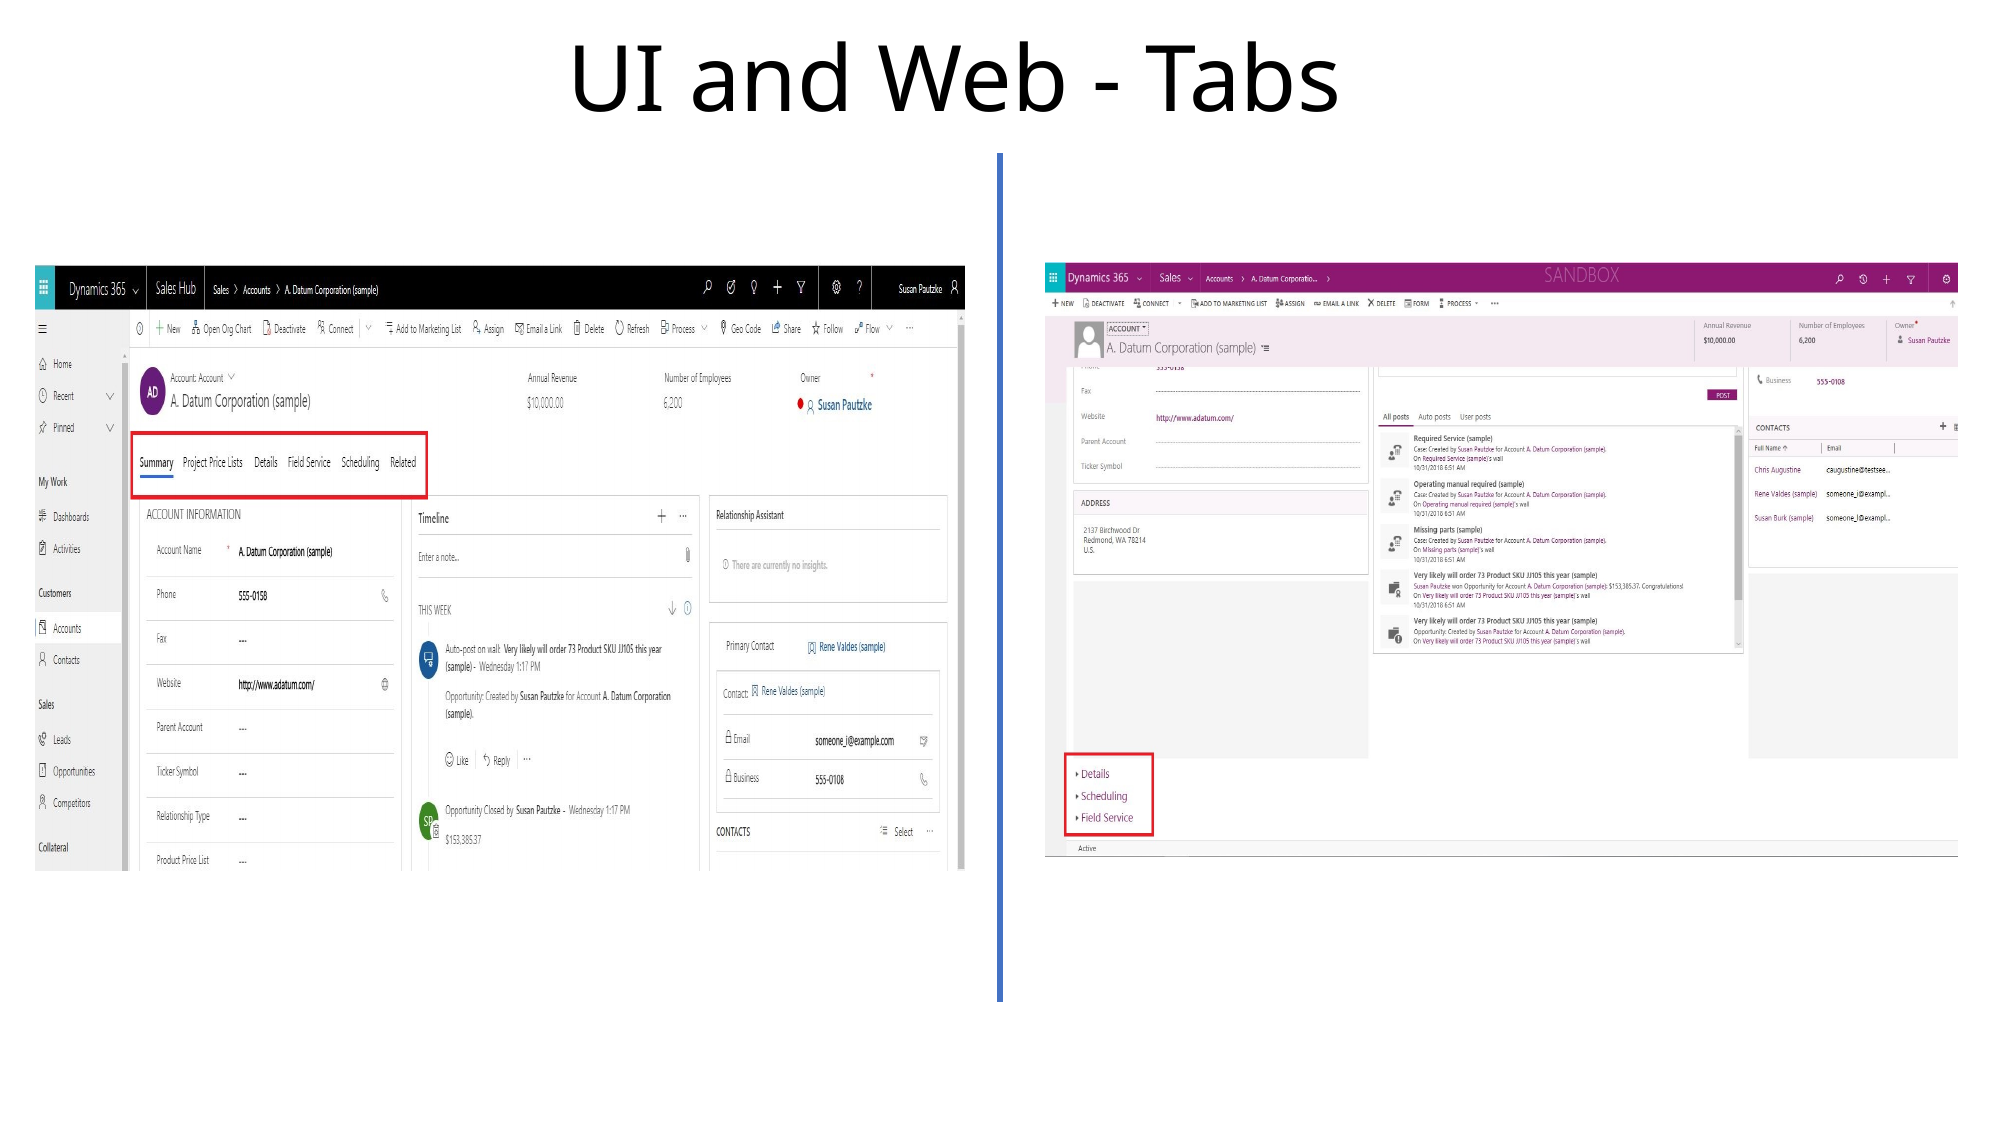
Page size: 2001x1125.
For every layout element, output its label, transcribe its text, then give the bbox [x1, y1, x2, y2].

picture [1045, 262, 1958, 857]
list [35, 262, 965, 871]
title UI and Web - Tabs [46, 13, 1863, 149]
